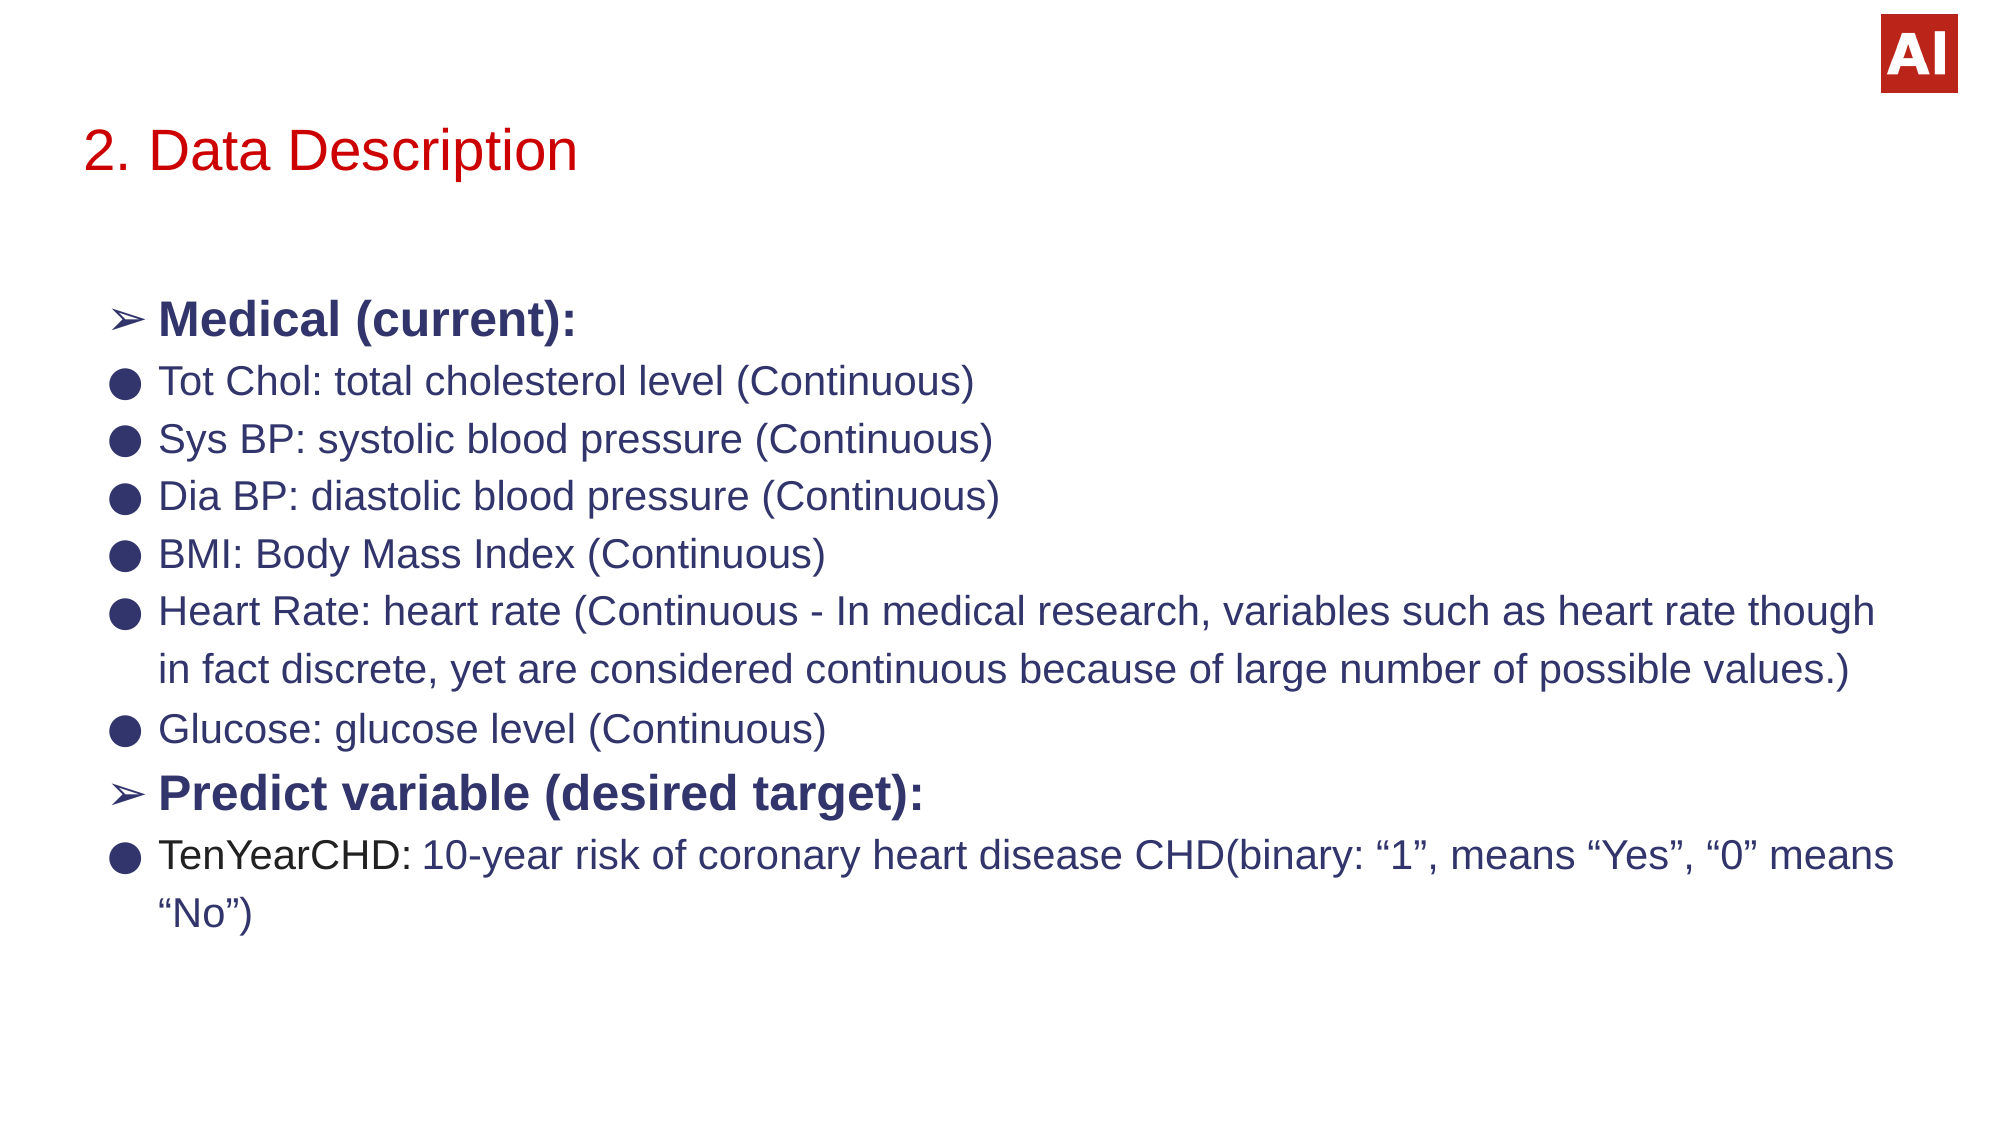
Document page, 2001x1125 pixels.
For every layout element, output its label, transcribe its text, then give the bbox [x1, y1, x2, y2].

list Medical (current): Tot Chol: total cholesterol level (Continuous) Sys BP: systolic blood pressure (Continuous) Dia BP: diastolic blood pressure (Continuous) BMI: Body Mass Index (Continuous) Heart Rate: heart rate (Continuous - In medical research, variables such as heart rate though in fact discrete, yet are considered continuous because of large number of possible values.) Glucose: glucose level (Continuous) Predict variable (desired target): TenYearCHD: 10-year risk of coronary heart disease CHD(binary: “1”, means “Yes”, “0” means “No”) [68, 262, 1932, 1010]
picture [1881, 14, 1958, 93]
title 2. Data Description [68, 97, 1932, 223]
